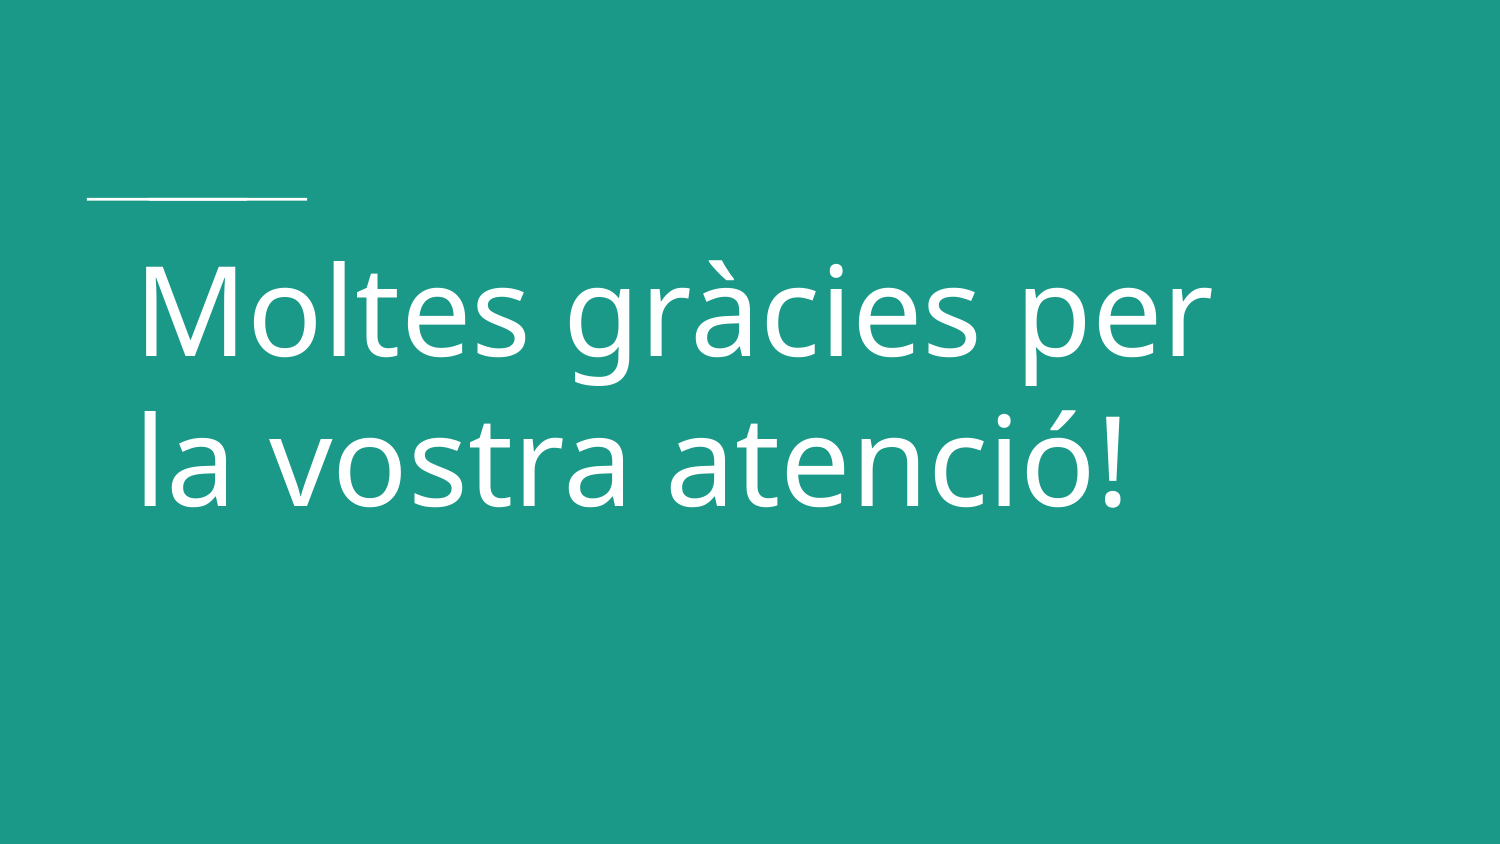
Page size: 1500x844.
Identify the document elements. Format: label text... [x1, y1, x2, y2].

title Moltes gràcies per la vostra atenció! [119, 216, 1344, 466]
